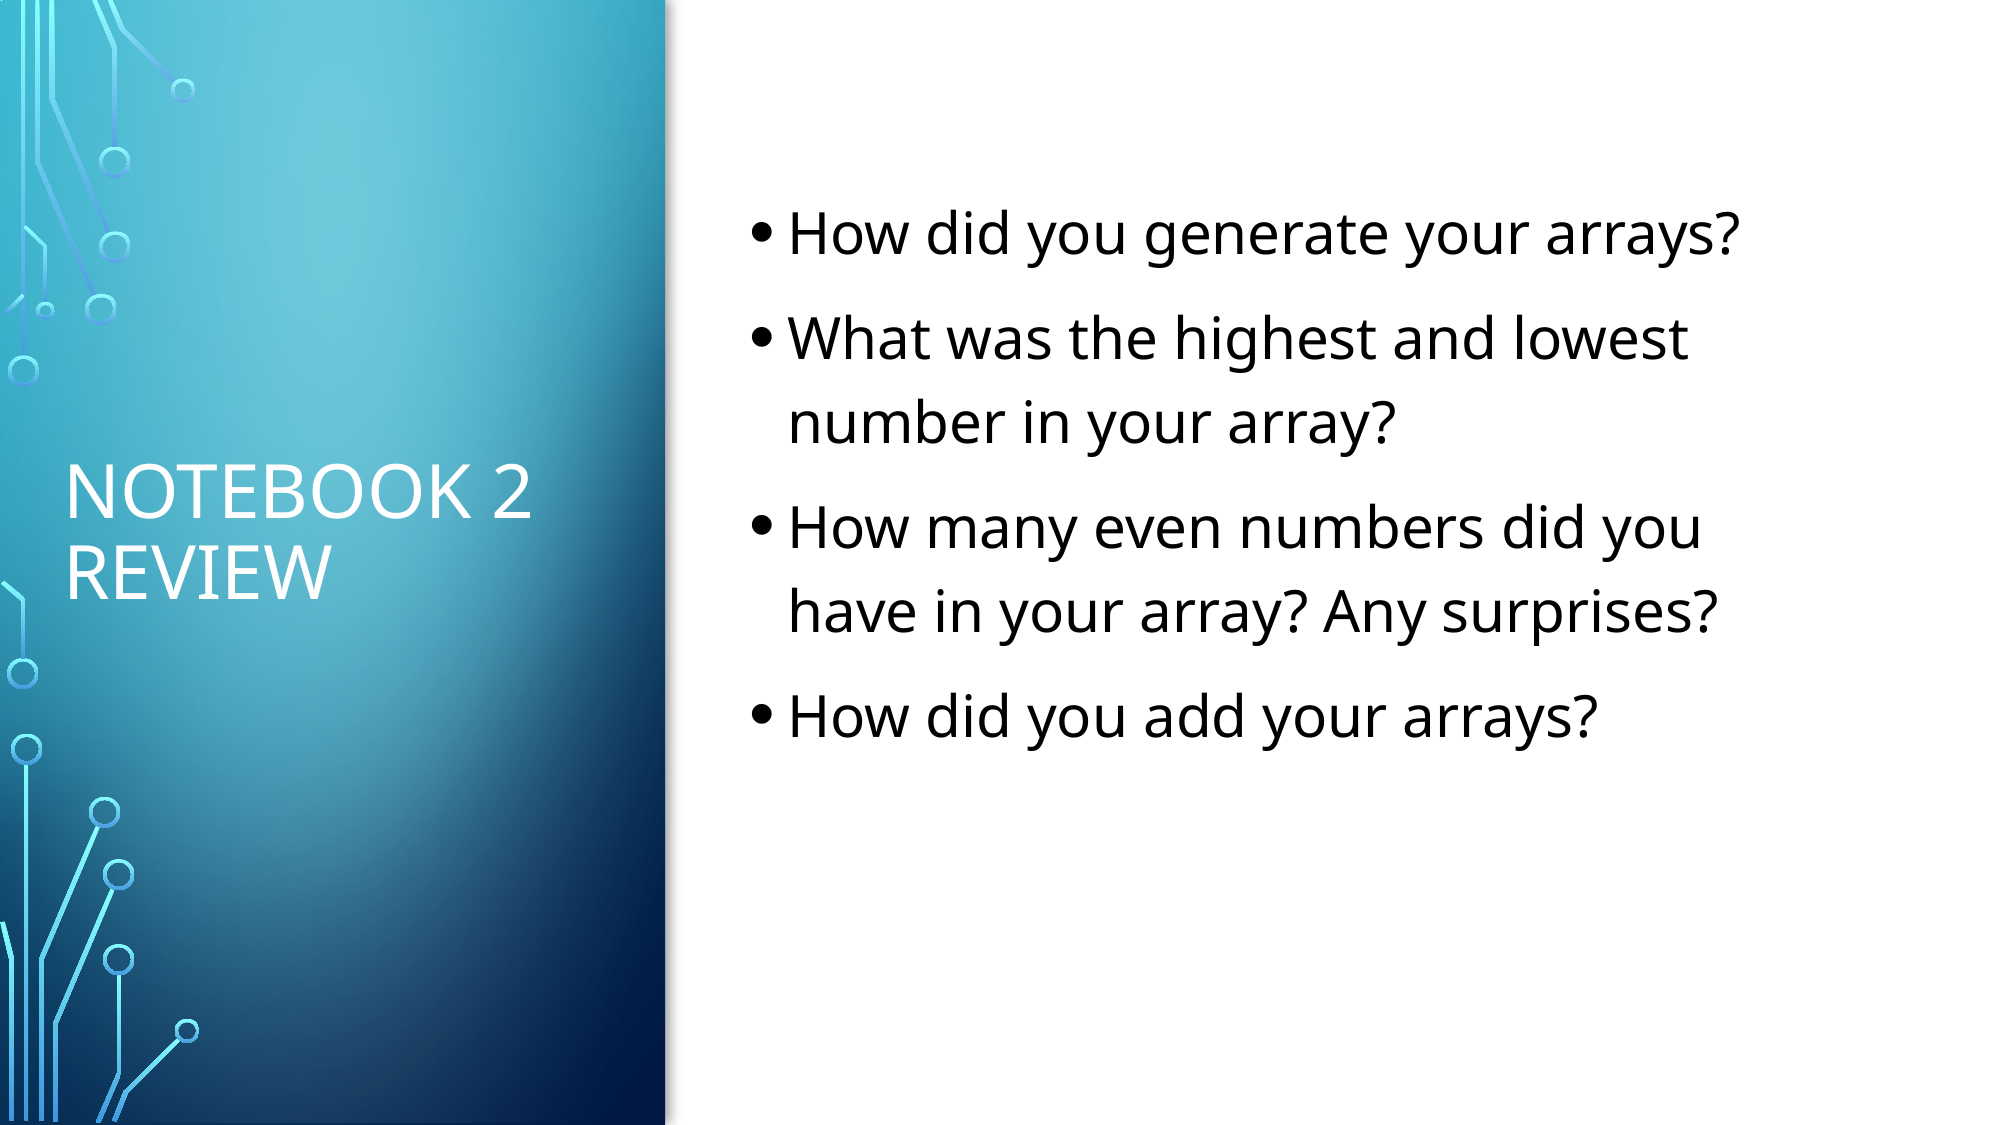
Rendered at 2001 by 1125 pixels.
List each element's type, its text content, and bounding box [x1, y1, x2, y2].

picture [0, 0, 667, 1125]
list How did you generate your arrays? What was the highest and lowest number in your array? How many even numbers did you have in your array? Any surprises? How did you add your arrays? [734, 174, 1820, 689]
text_box [678, 0, 2000, 1125]
